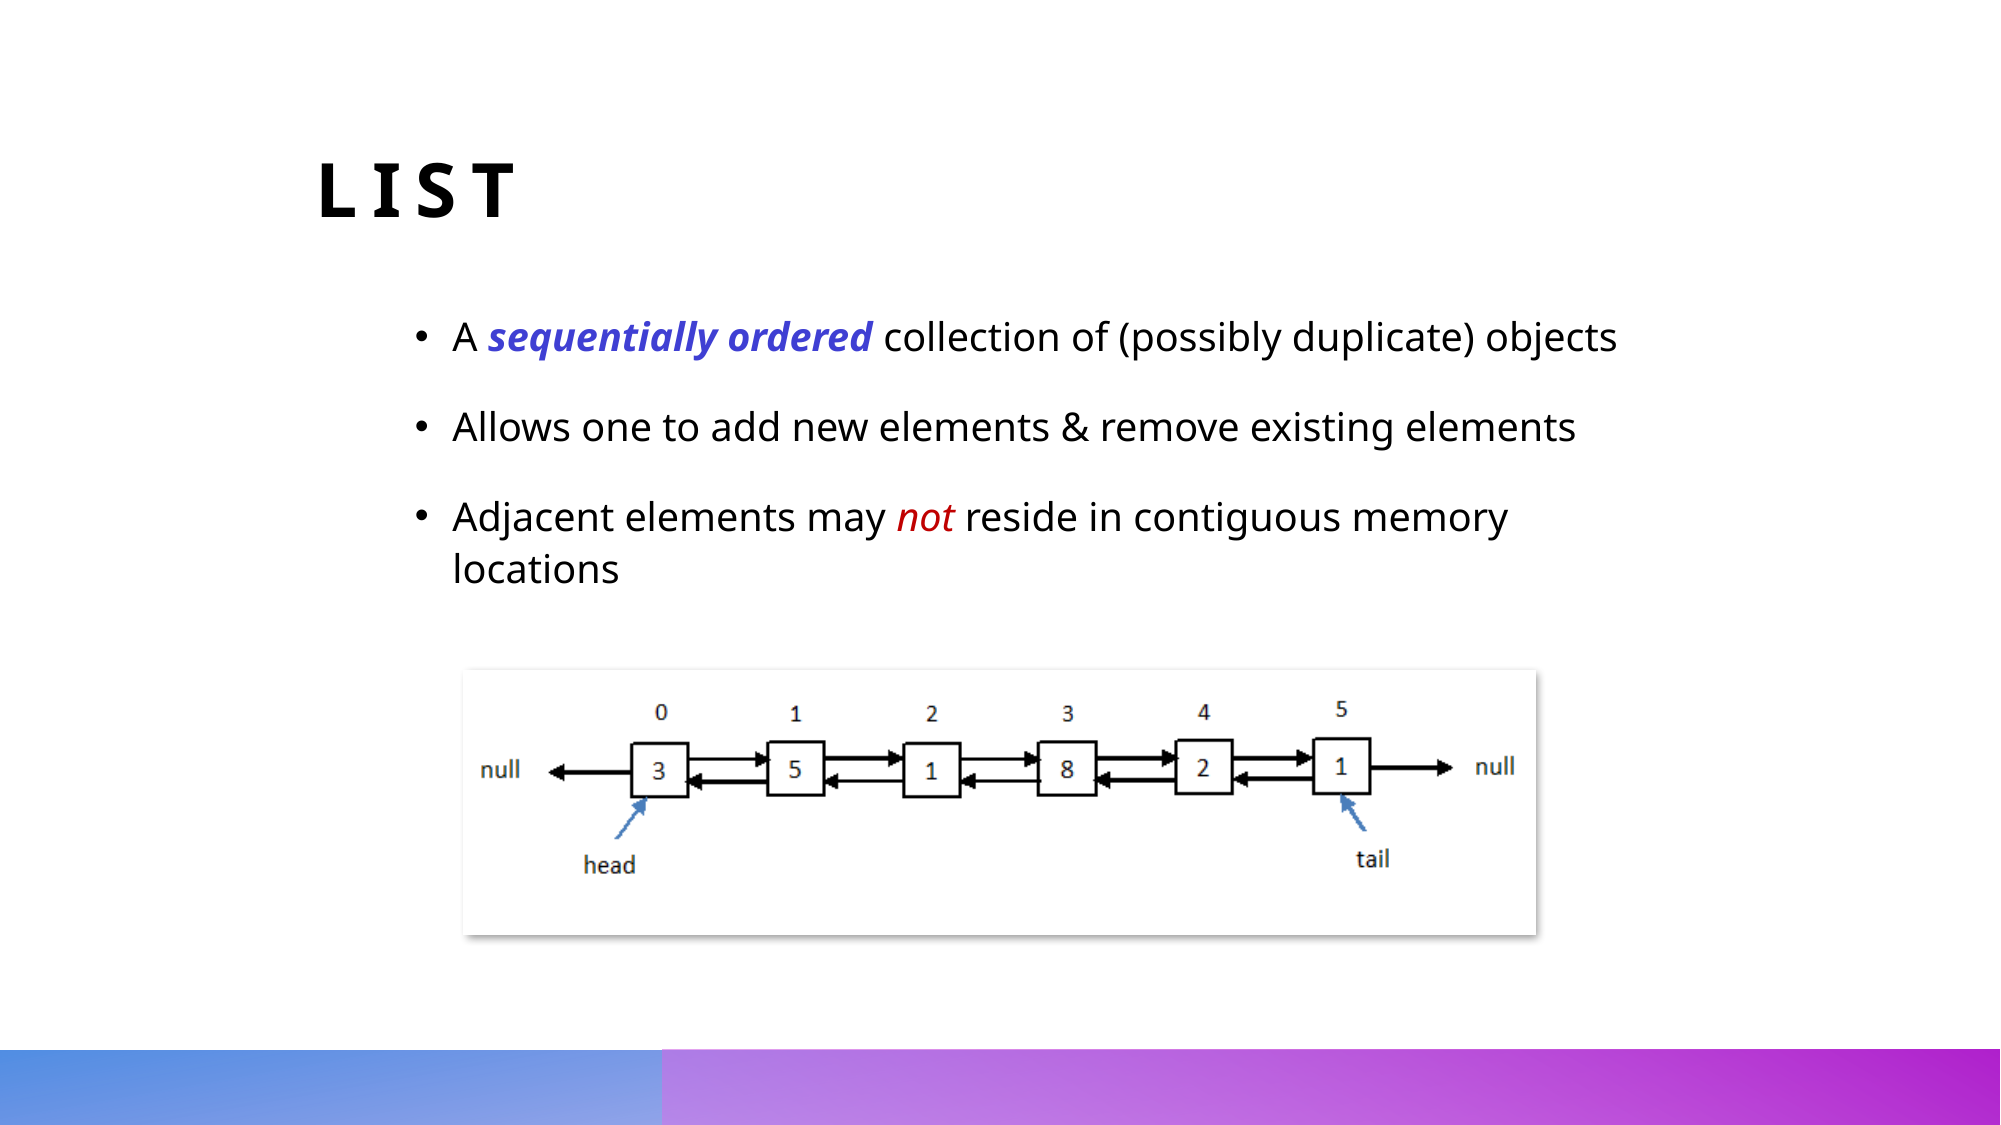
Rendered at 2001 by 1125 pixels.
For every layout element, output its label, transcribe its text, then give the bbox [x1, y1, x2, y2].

picture [463, 670, 1536, 935]
list A sequentially ordered collection of (possibly duplicate) objects Allows one to add new elements & remove existing elements Adjacent elements may not reside in contiguous memory locations [399, 299, 1675, 1025]
title List [300, 90, 1753, 240]
